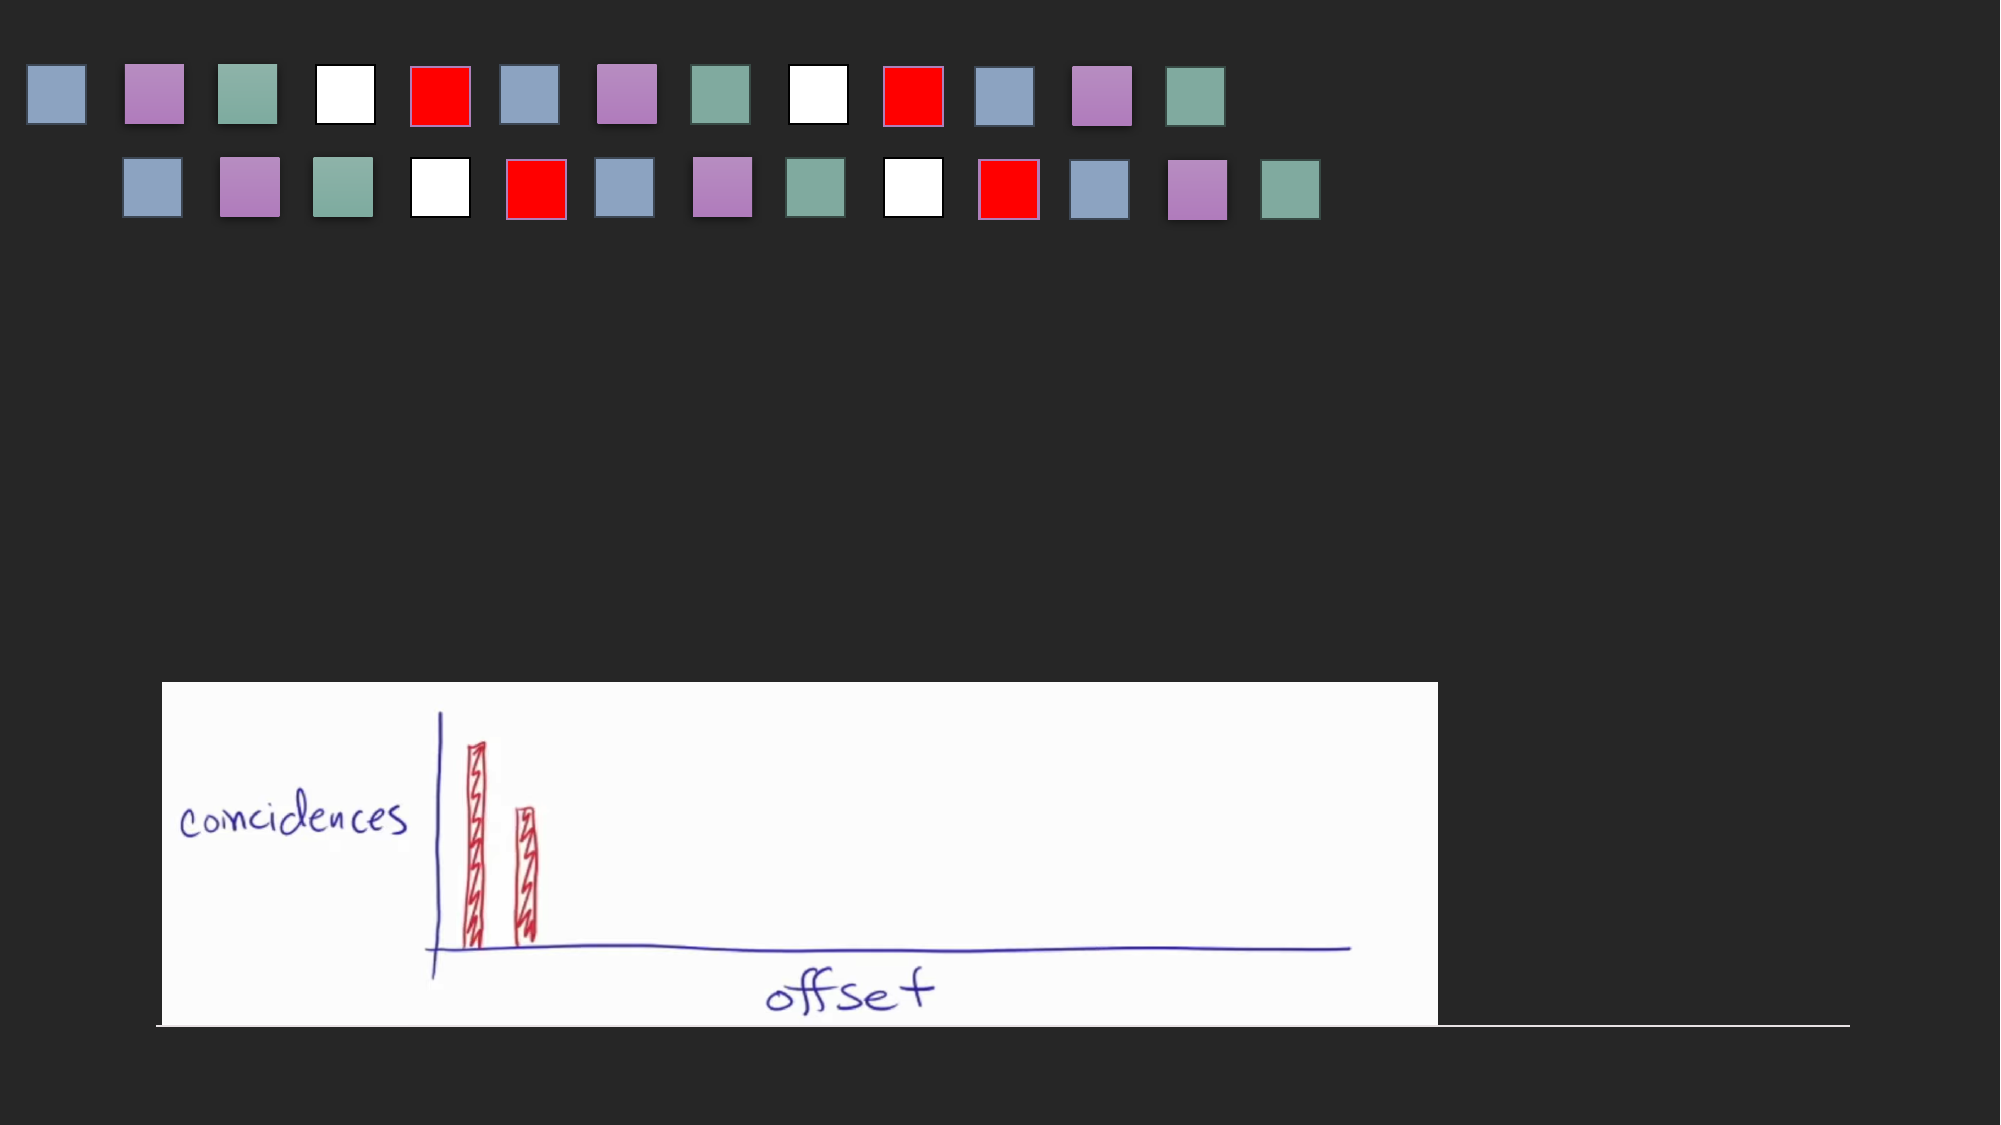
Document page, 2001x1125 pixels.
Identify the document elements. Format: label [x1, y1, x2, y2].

text_box [220, 157, 280, 217]
text_box [1165, 66, 1226, 127]
text_box [313, 157, 373, 217]
text_box [410, 66, 471, 127]
text_box [597, 64, 657, 124]
text_box [1168, 160, 1228, 220]
text_box [693, 157, 753, 217]
text_box [1069, 159, 1130, 220]
text_box [1260, 159, 1321, 220]
picture [162, 682, 1438, 1025]
text_box [978, 159, 1040, 220]
text_box [124, 64, 184, 124]
text_box [410, 157, 471, 218]
text_box [506, 159, 567, 220]
text_box [1072, 66, 1132, 126]
text_box [594, 157, 655, 218]
text_box [690, 64, 751, 125]
text_box [785, 157, 846, 218]
text_box [788, 64, 849, 125]
text_box [218, 64, 278, 124]
text_box [122, 157, 183, 218]
text_box [883, 66, 944, 127]
text_box [26, 64, 87, 125]
text_box [883, 157, 944, 218]
text_box [974, 66, 1035, 127]
text_box [499, 64, 560, 125]
text_box [315, 64, 376, 125]
